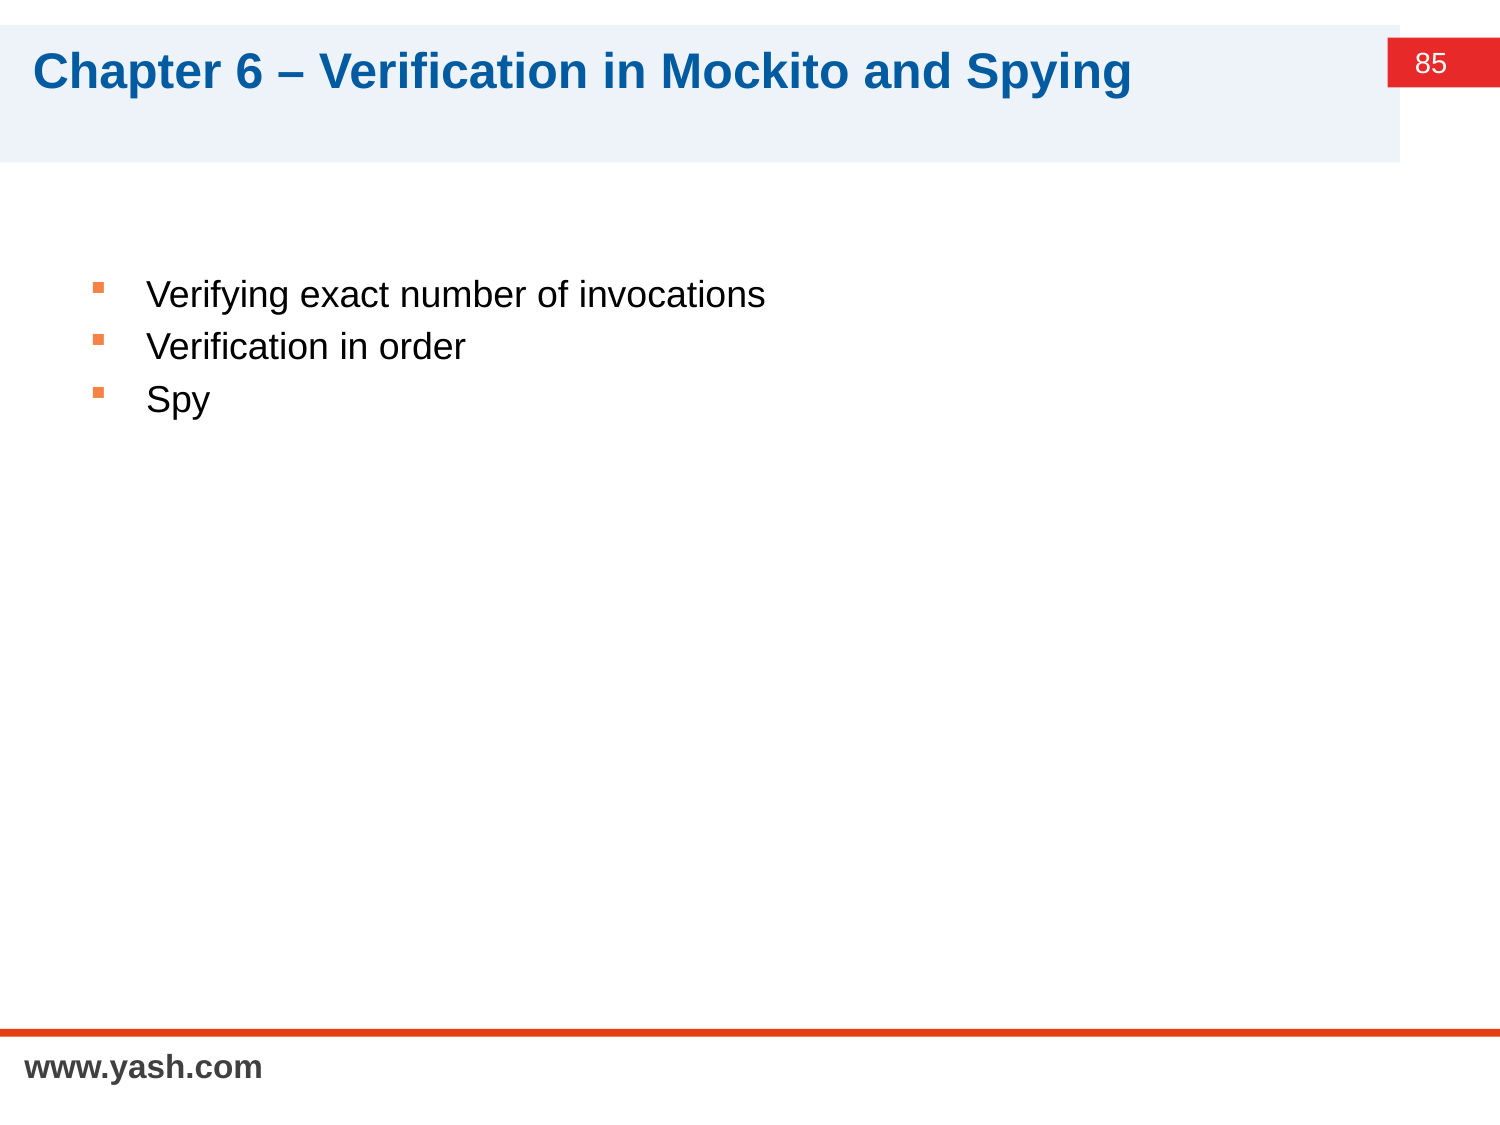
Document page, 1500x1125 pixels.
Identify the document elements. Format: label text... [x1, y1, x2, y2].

title Chapter 6 – Verification in Mockito and Spying [0, 24, 1425, 113]
list Verifying exact number of invocations Verification in order Spy [75, 262, 1425, 1005]
